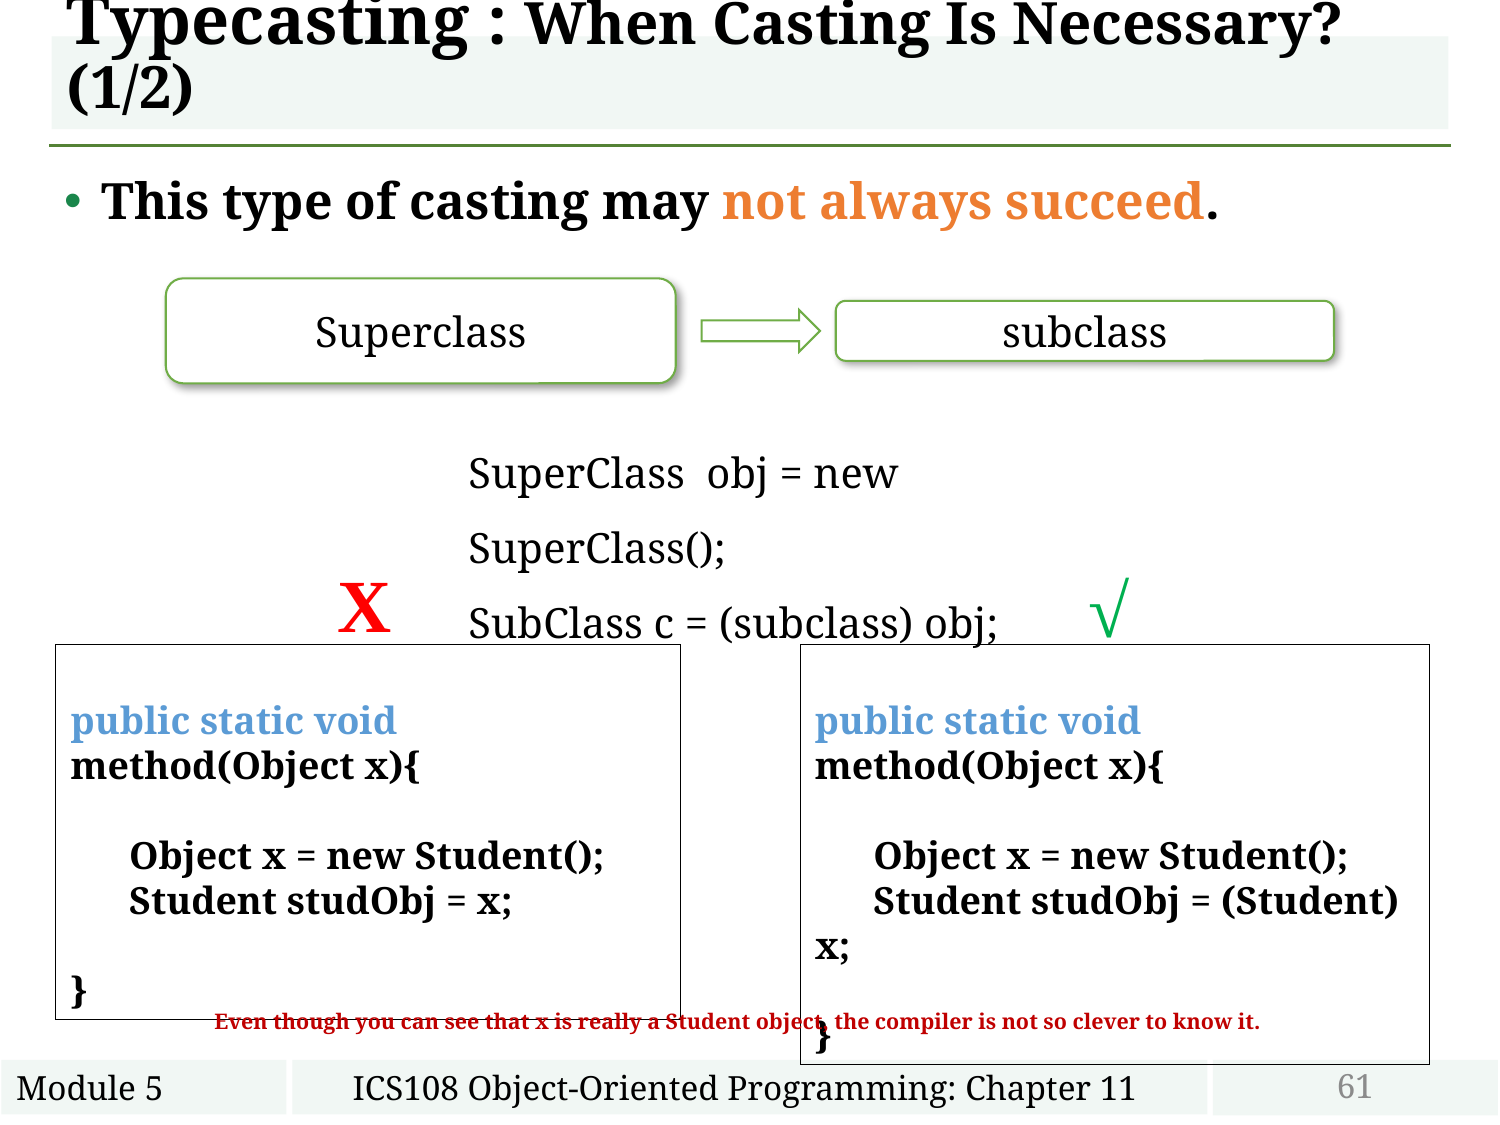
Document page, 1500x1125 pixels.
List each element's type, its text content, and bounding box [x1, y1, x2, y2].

text_box Even though you can see that x is really a Student object, the compiler is not so clever to know it. [127, 993, 1356, 1048]
list This type of casting may not always succeed. [49, 162, 1451, 1044]
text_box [165, 278, 1335, 384]
text_box X [277, 549, 453, 656]
text_box SuperClass obj = new SuperClass(); SubClass c = (subclass) obj; [453, 414, 1094, 655]
title Typecasting : When Casting Is Necessary? (1/2) [51, 36, 1449, 130]
slide_number 61 [1212, 1059, 1498, 1116]
text_box √ [1021, 554, 1197, 661]
text_box public static void method(Object x){ Object x = new Student(); Student studObj = (Student) x; } [800, 644, 1430, 1065]
text_box public static void method(Object x){ Object x = new Student(); Student studObj = x; } [55, 644, 681, 1020]
